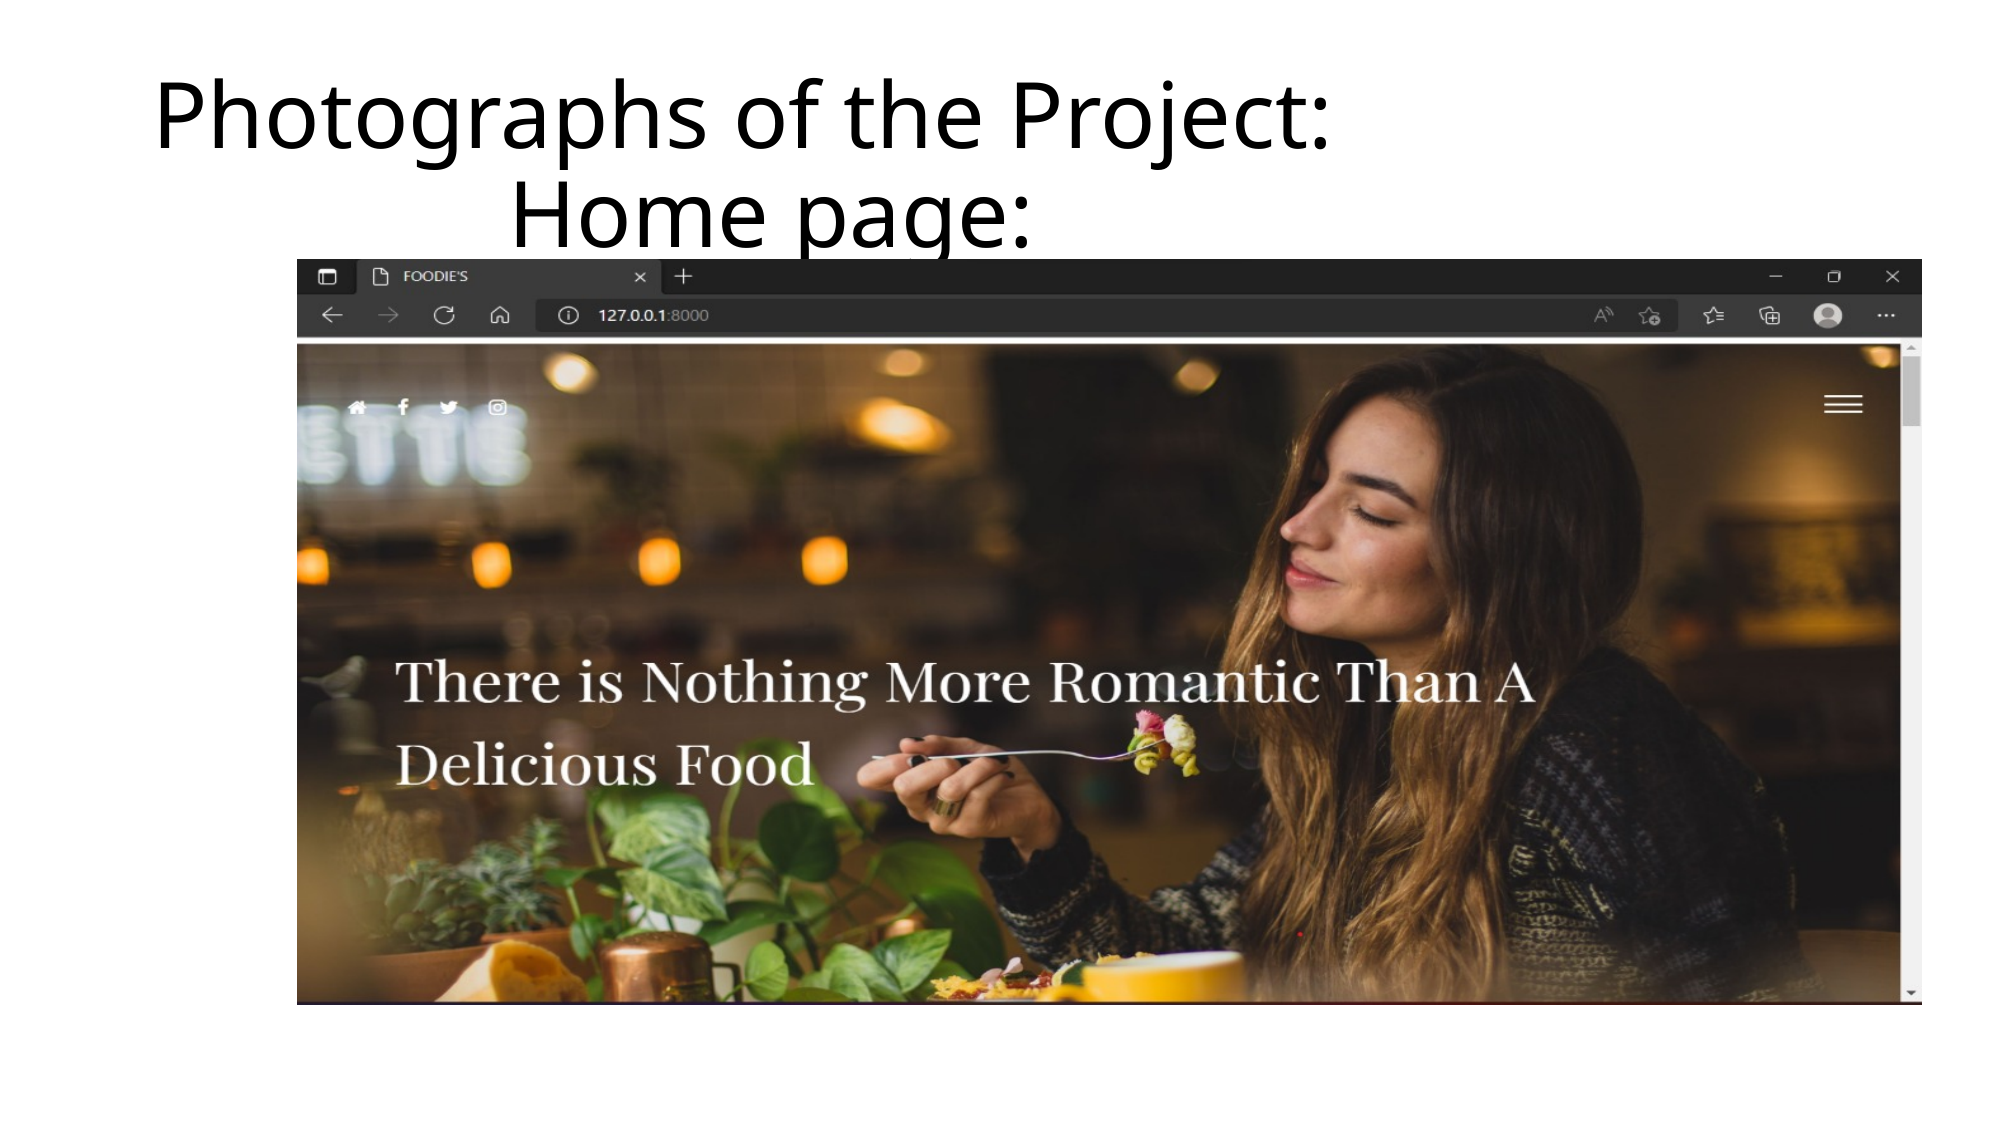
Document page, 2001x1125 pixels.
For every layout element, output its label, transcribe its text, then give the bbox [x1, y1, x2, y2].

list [297, 259, 1922, 1005]
title Photographs of the Project: Home page: [137, 59, 1863, 278]
